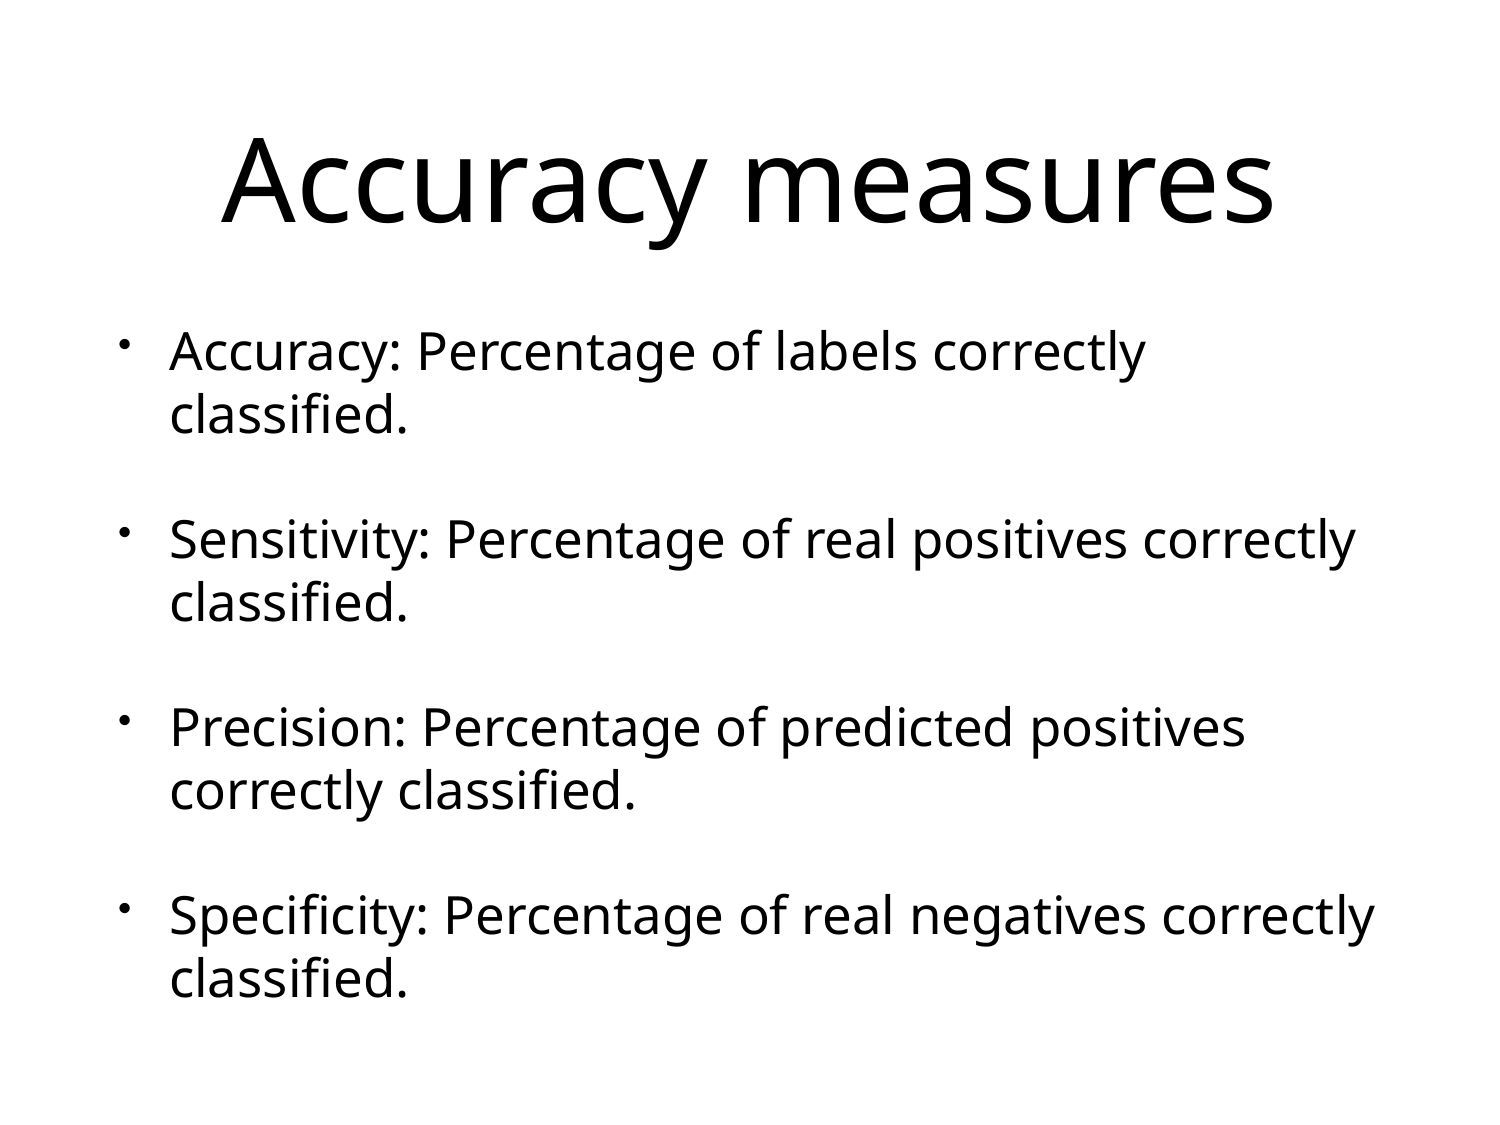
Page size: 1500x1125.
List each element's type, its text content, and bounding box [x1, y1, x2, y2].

title Accuracy measures [109, 51, 1391, 300]
list Accuracy: Percentage of labels correctly classified. Sensitivity: Percentage of real positives correctly classified. Precision: Percentage of predicted positives correctly classified. Specificity: Percentage of real negatives correctly classified. [109, 300, 1391, 1026]
